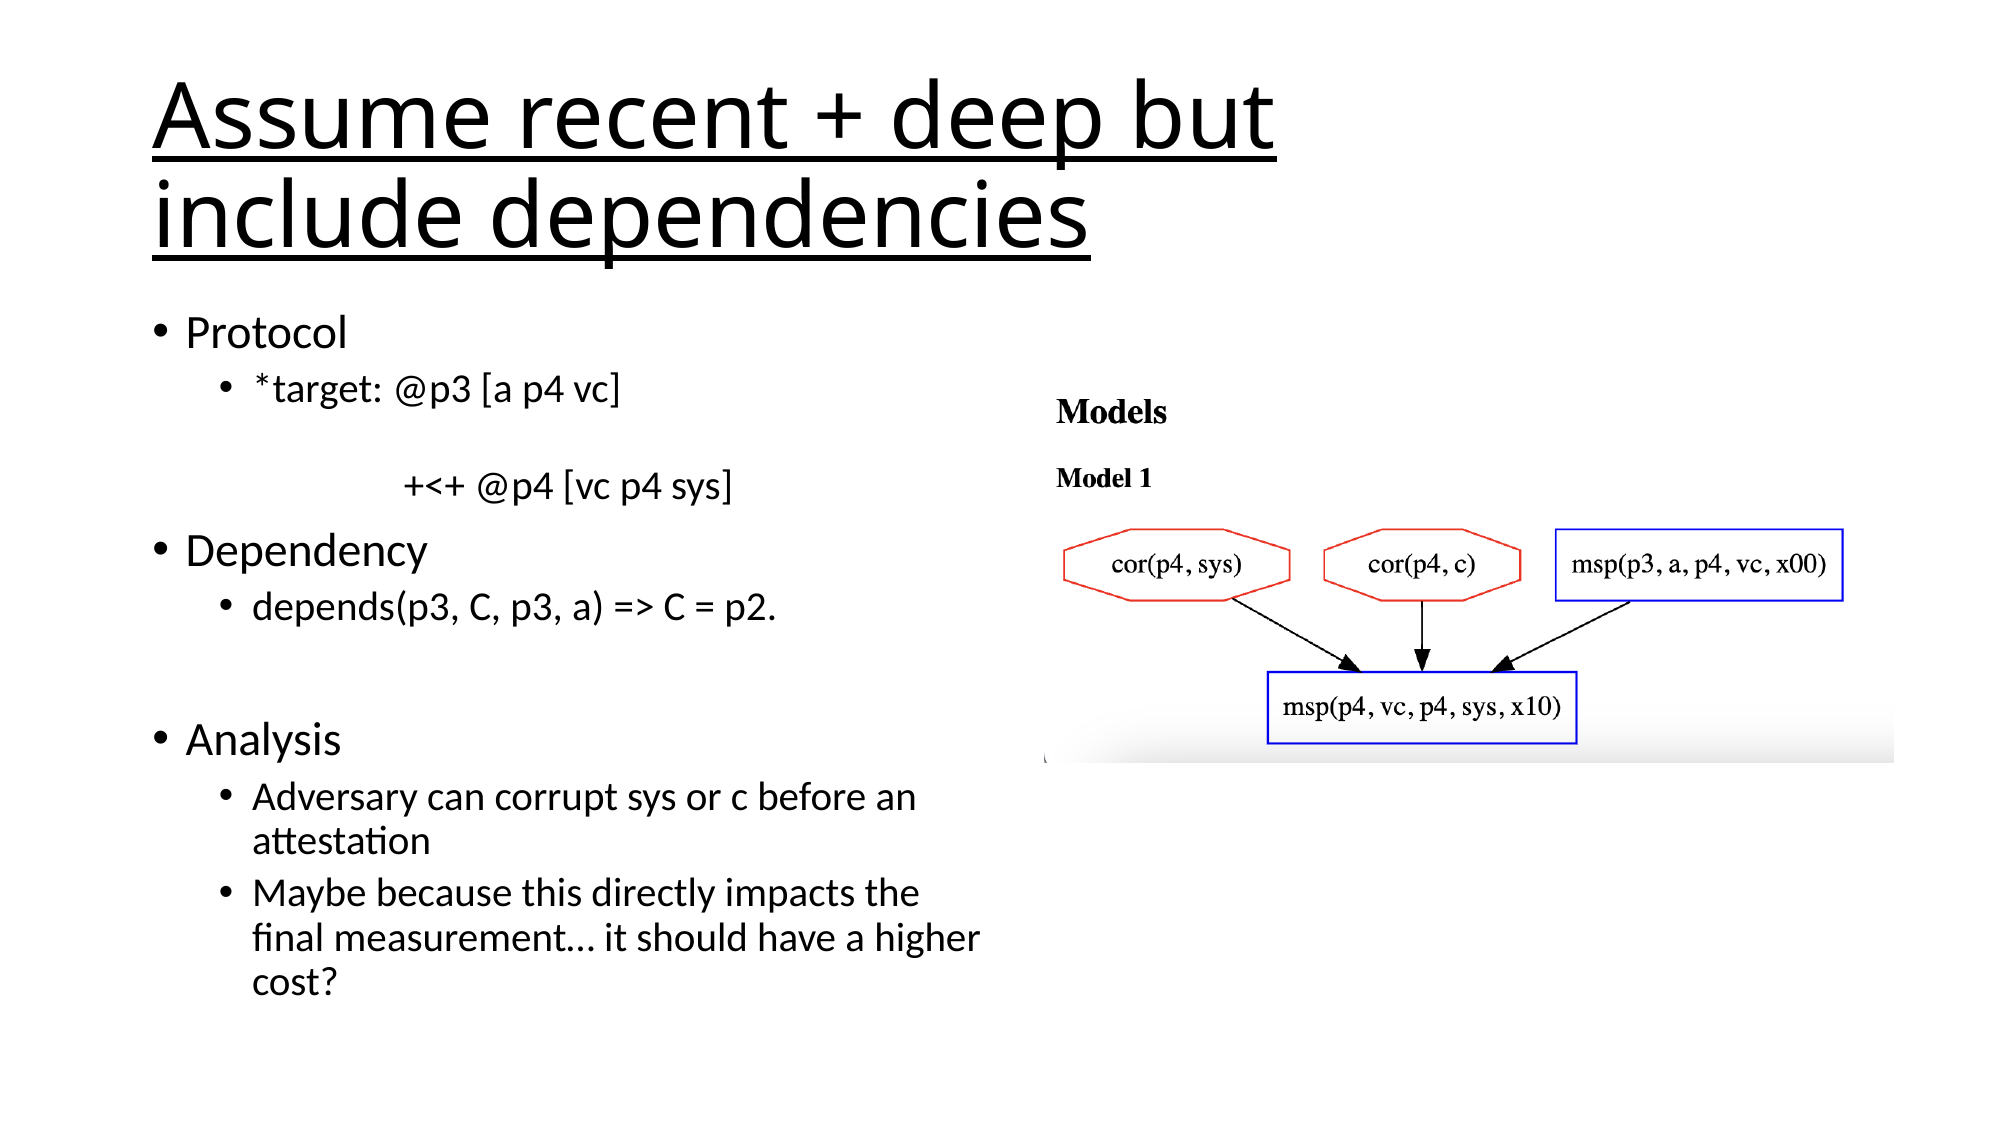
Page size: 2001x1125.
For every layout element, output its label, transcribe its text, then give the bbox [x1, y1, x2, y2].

title Assume recent + deep but include dependencies [137, 59, 1295, 278]
picture [1044, 361, 1894, 763]
list Protocol *target: @p3 [a p4 vc] +<+ @p4 [vc p4 sys] Dependency depends(p3, C, p3, a) => C = p2. Analysis Adversary can corrupt sys or c before an attestation Maybe because this directly impacts the final measurement… it should have a higher cost? [137, 299, 1000, 1014]
